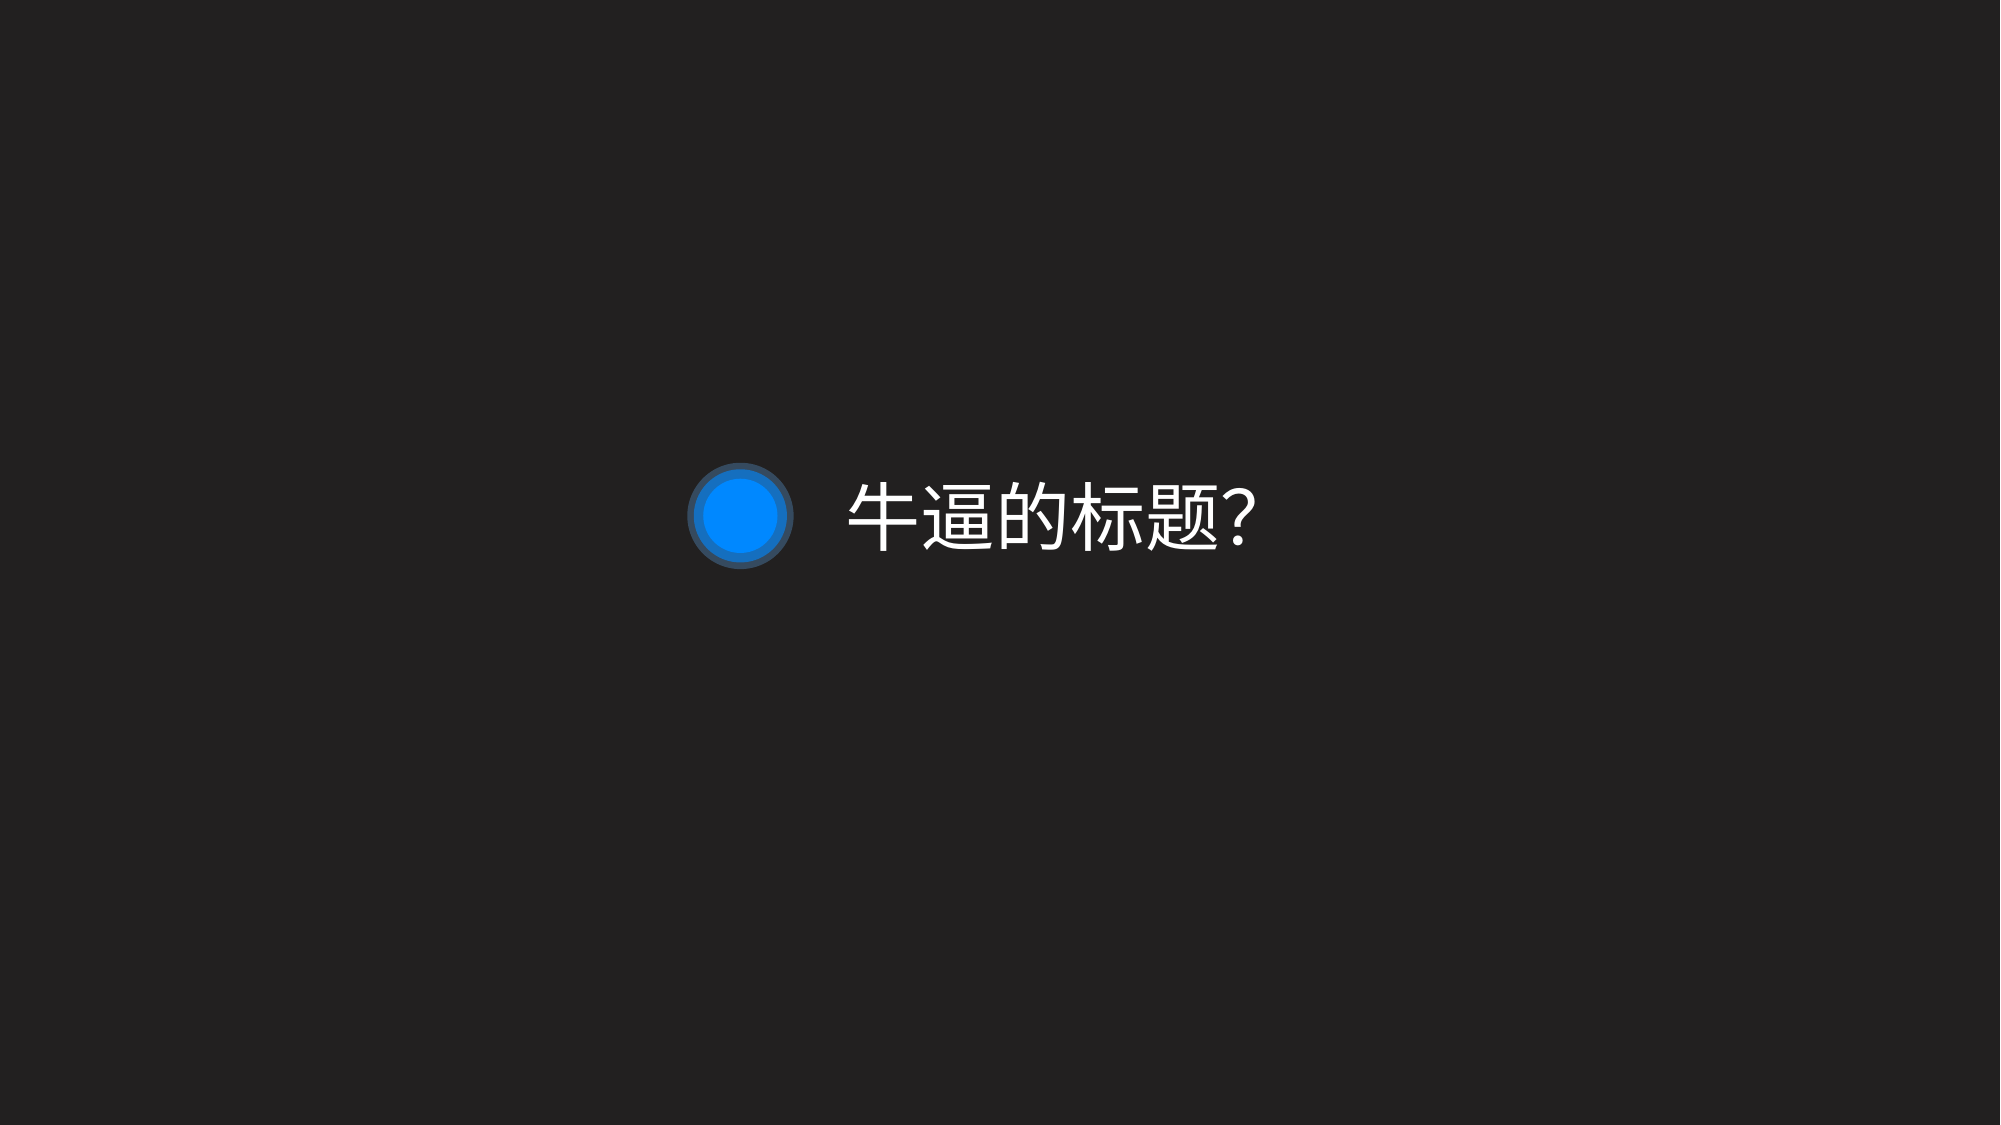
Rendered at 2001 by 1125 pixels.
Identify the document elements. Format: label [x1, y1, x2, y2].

text_box [687, 462, 1313, 570]
